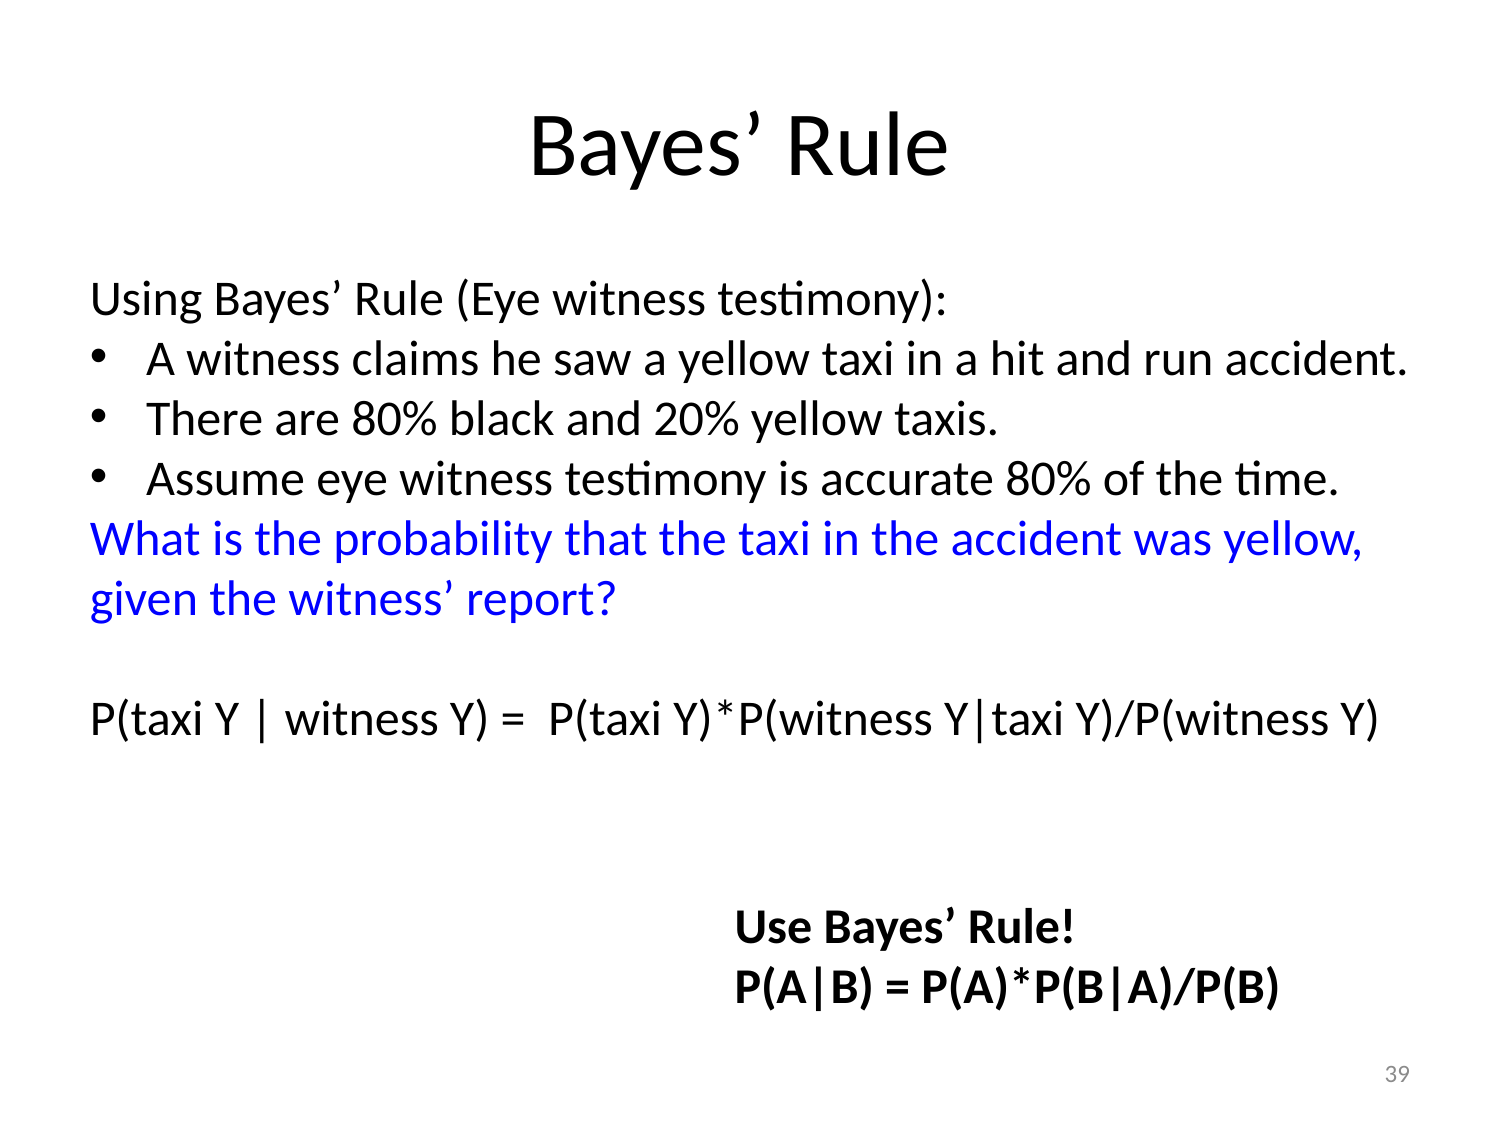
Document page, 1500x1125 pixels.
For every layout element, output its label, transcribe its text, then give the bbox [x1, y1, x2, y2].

slide_number 39 [1074, 1042, 1425, 1103]
title Bayes’ Rule [75, 45, 1425, 233]
text_box Using Bayes’ Rule (Eye witness testimony): A witness claims he saw a yellow taxi in a hit and run accident. There are 80% black and 20% yellow taxis. Assume eye witness testimony is accurate 80% of the time. What is the probability that the taxi in the accident was yellow, given the witness’ report? P(taxi Y | witness Y) = P(taxi Y)*P(witness Y|taxi Y)/P(witness Y) [74, 258, 1425, 994]
text_box Use Bayes’ Rule! P(A|B) = P(A)*P(B|A)/P(B) [719, 886, 1378, 1022]
